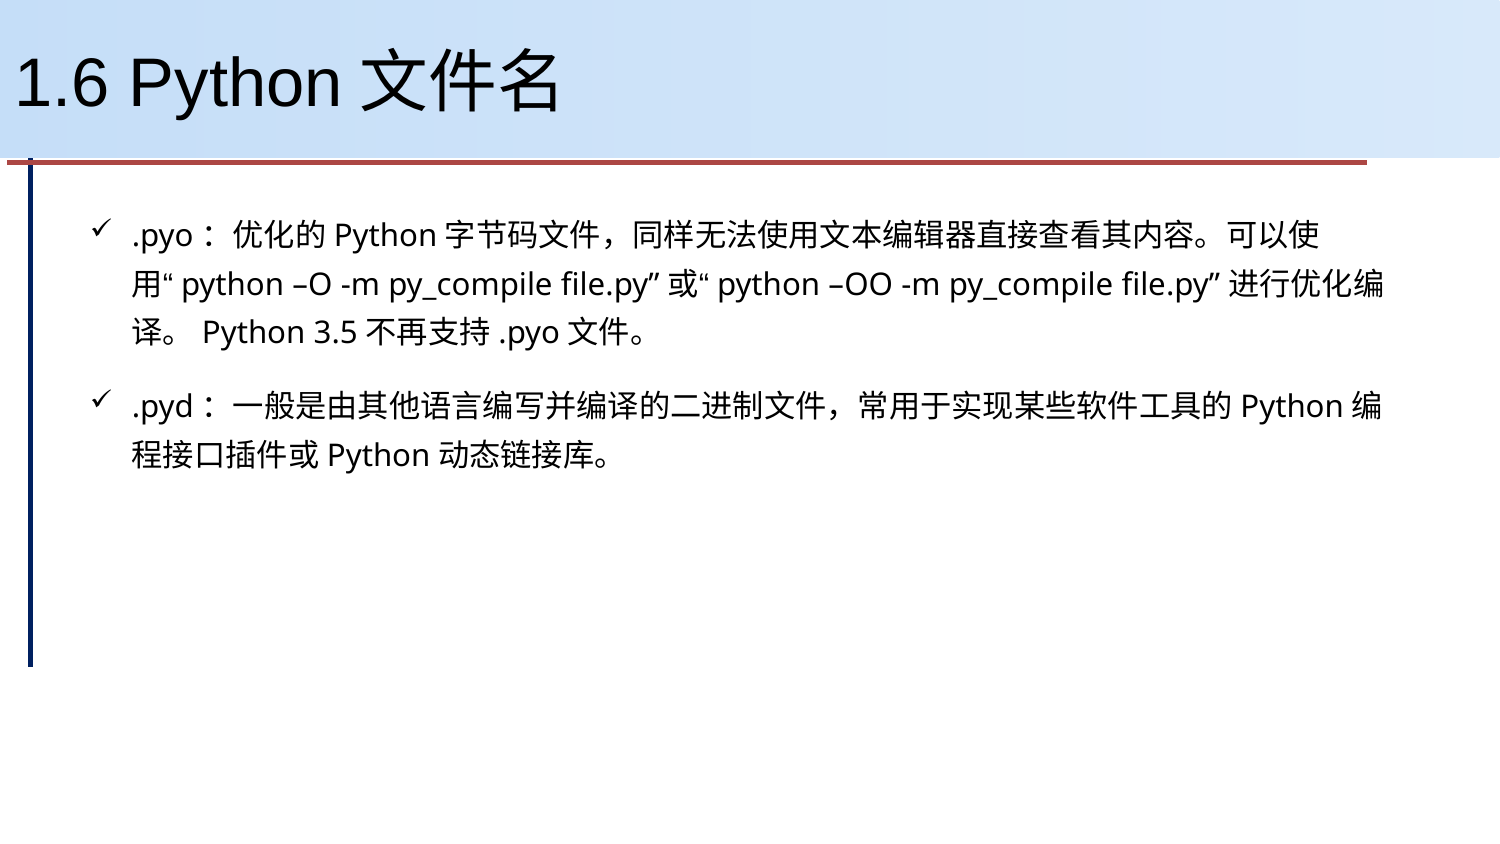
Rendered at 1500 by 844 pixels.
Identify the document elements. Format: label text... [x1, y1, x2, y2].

list .pyo：优化的Python字节码文件，同样无法使用文本编辑器直接查看其内容。可以使用“python –O -m py_compile file.py”或“python –OO -m py_compile file.py”进行优化编译。Python 3.5不再支持.pyo文件。 .pyd：一般是由其他语言编写并编译的二进制文件，常用于实现某些软件工具的Python编程接口插件或Python动态链接库。 [74, 196, 1426, 755]
title 1.6 Python文件名 [0, 0, 1500, 159]
